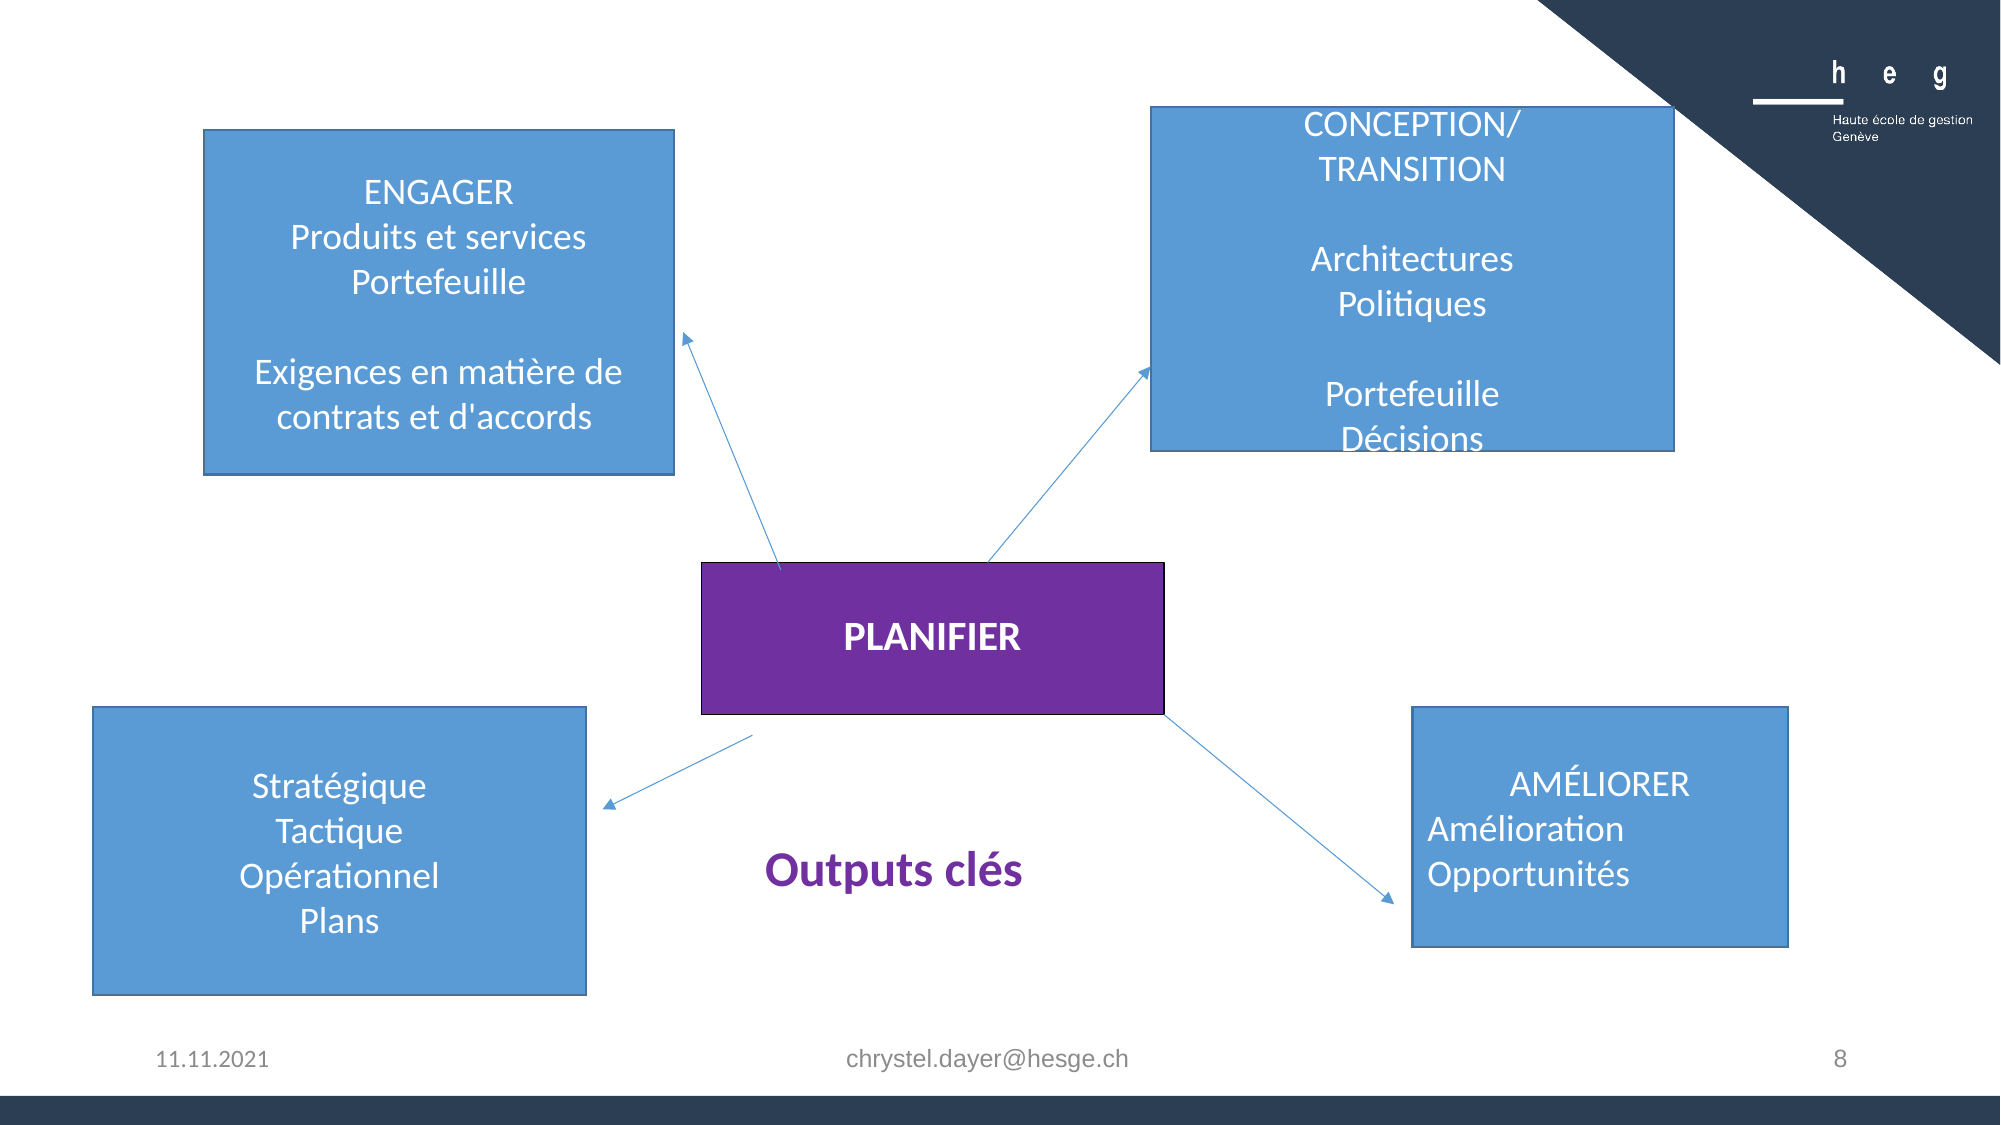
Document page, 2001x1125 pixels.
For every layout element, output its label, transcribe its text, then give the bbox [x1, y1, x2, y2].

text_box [93, 106, 1788, 995]
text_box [602, 332, 1395, 905]
picture [1753, 60, 1972, 141]
slide_number 8 [1412, 1027, 1863, 1088]
footer chrystel.dayer@hesge.ch [650, 1027, 1326, 1088]
